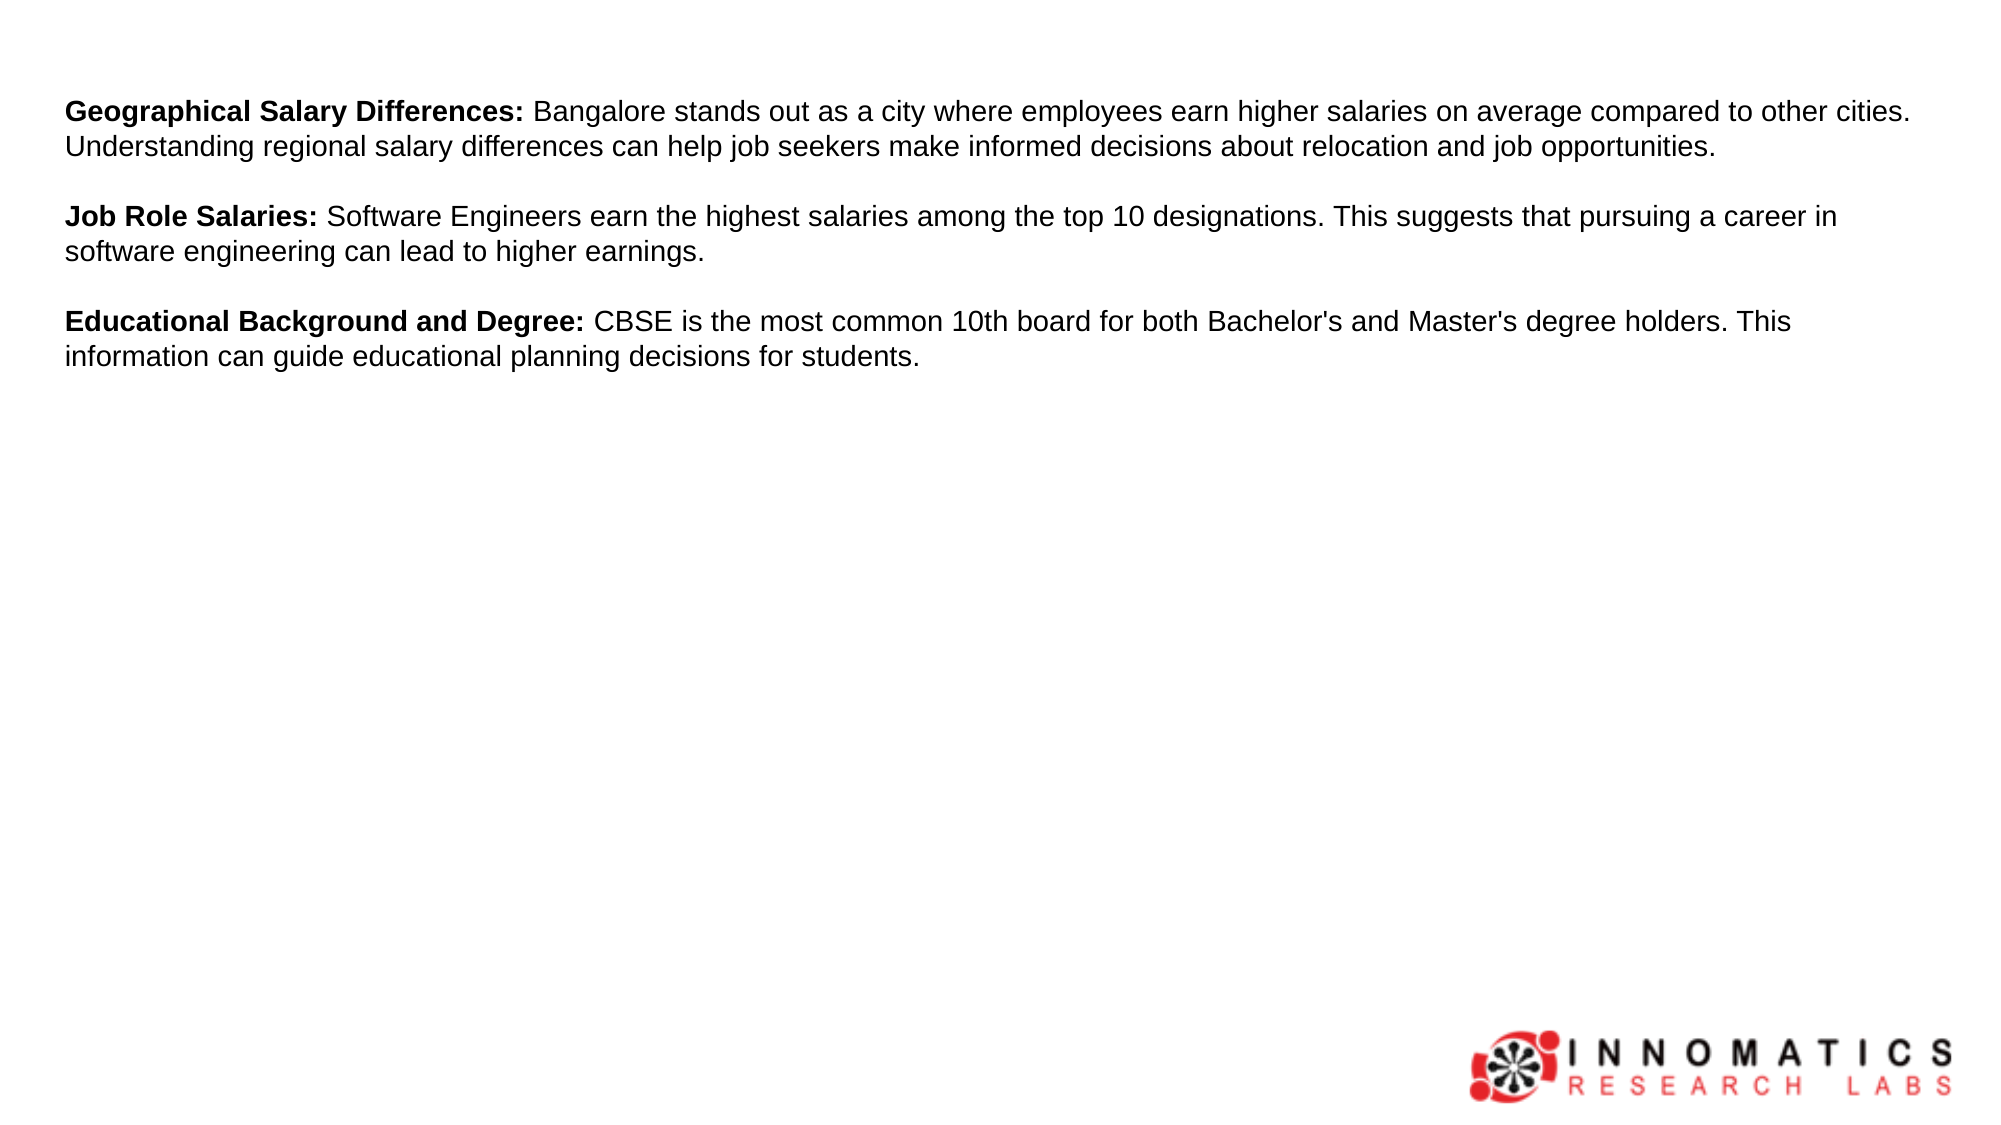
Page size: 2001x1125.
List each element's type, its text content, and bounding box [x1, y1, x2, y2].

text_box Geographical Salary Differences: Bangalore stands out as a city where employees earn higher salaries on average compared to other cities. Understanding regional salary differences can help job seekers make informed decisions about relocation and job opportunities. Job Role Salaries: Software Engineers earn the highest salaries among the top 10 designations. This suggests that pursuing a career in software engineering can lead to higher earnings. Educational Background and Degree: CBSE is the most common 10th board for both Bachelor's and Master's degree holders. This information can guide educational planning decisions for students. [50, 49, 1950, 415]
picture [1445, 1014, 1975, 1125]
